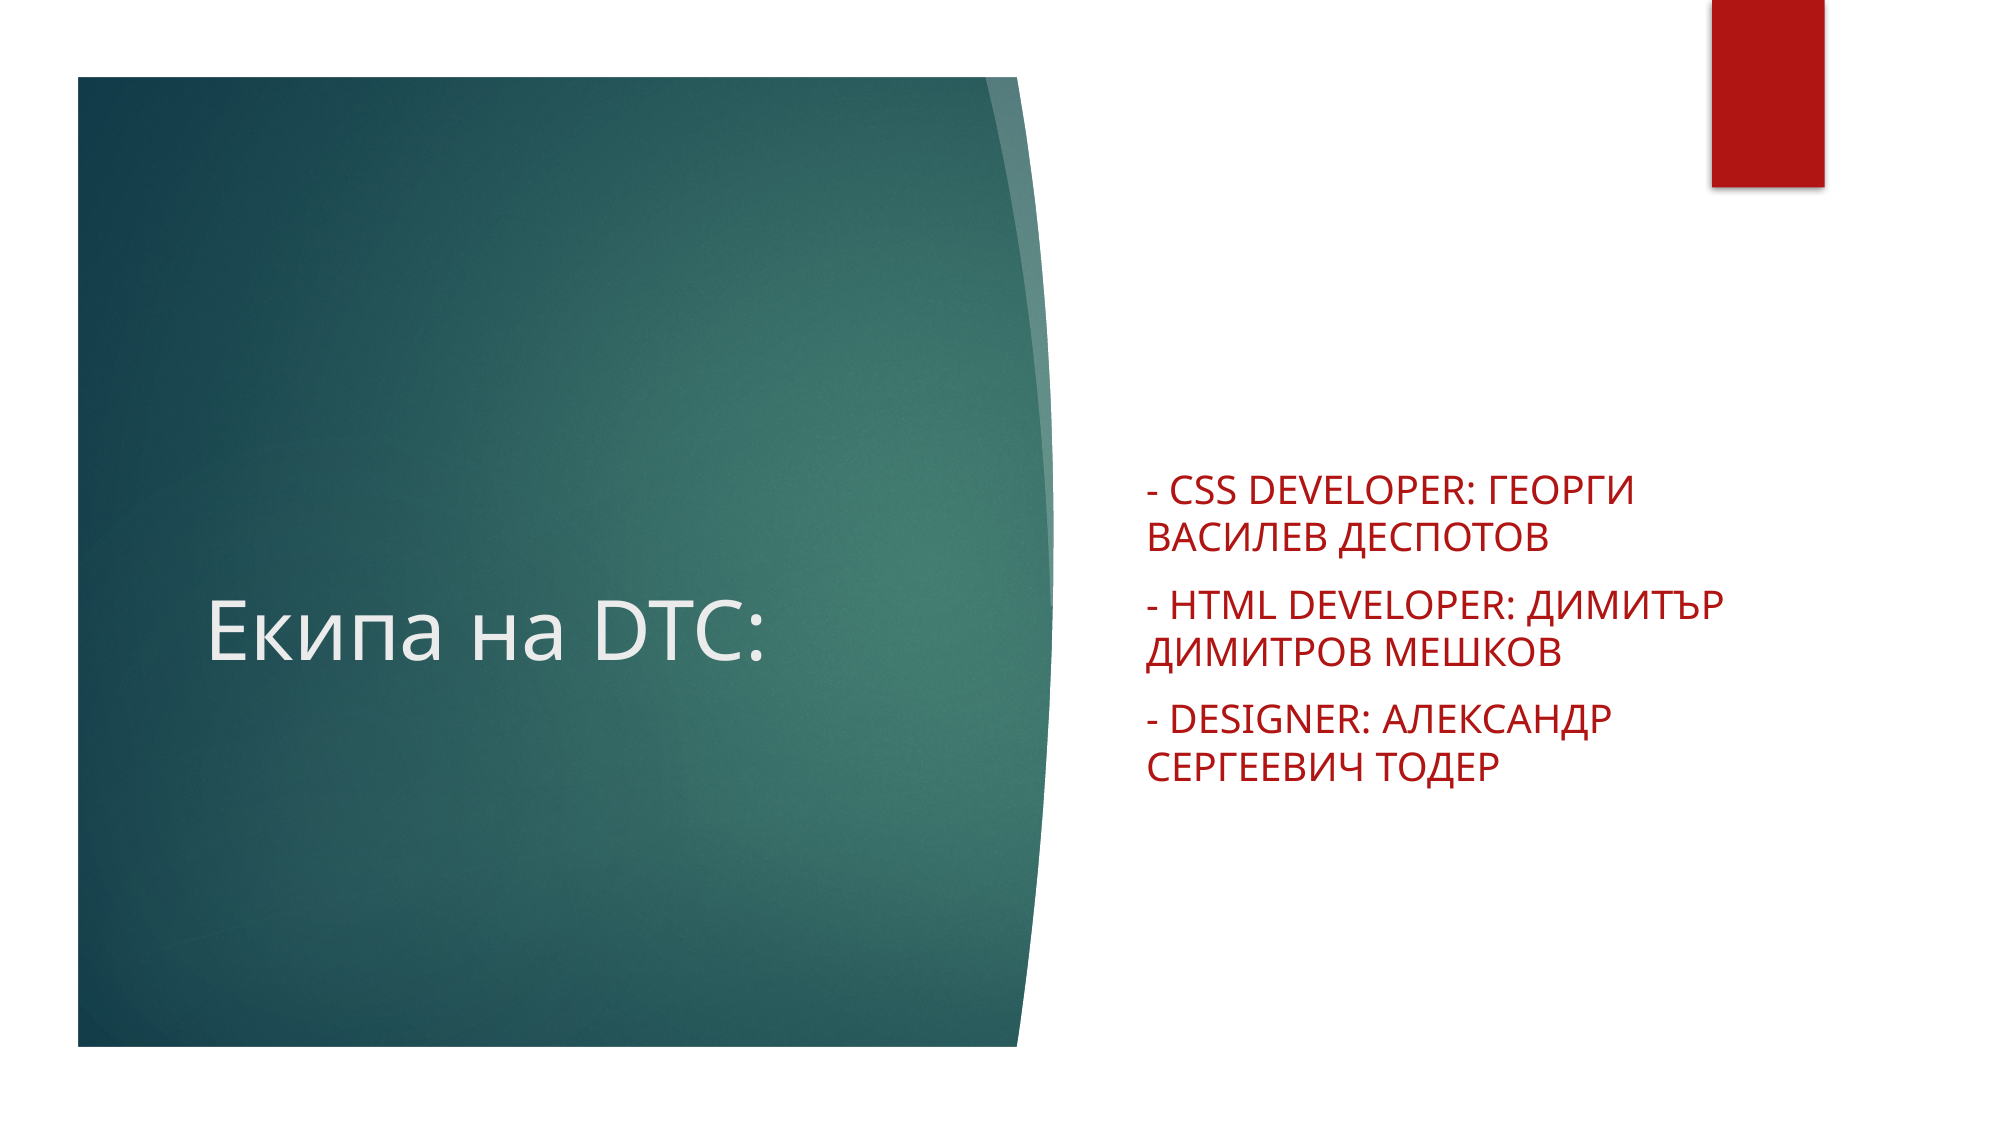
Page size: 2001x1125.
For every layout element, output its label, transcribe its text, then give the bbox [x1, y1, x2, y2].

list - CSS Developer: Георги Василев Деспотов - HTML Developer: Димитър Димитров Мешков - Designer: Александр Сергеевич Тодер [1131, 439, 1748, 815]
title Екипа на DTC: [189, 439, 902, 815]
